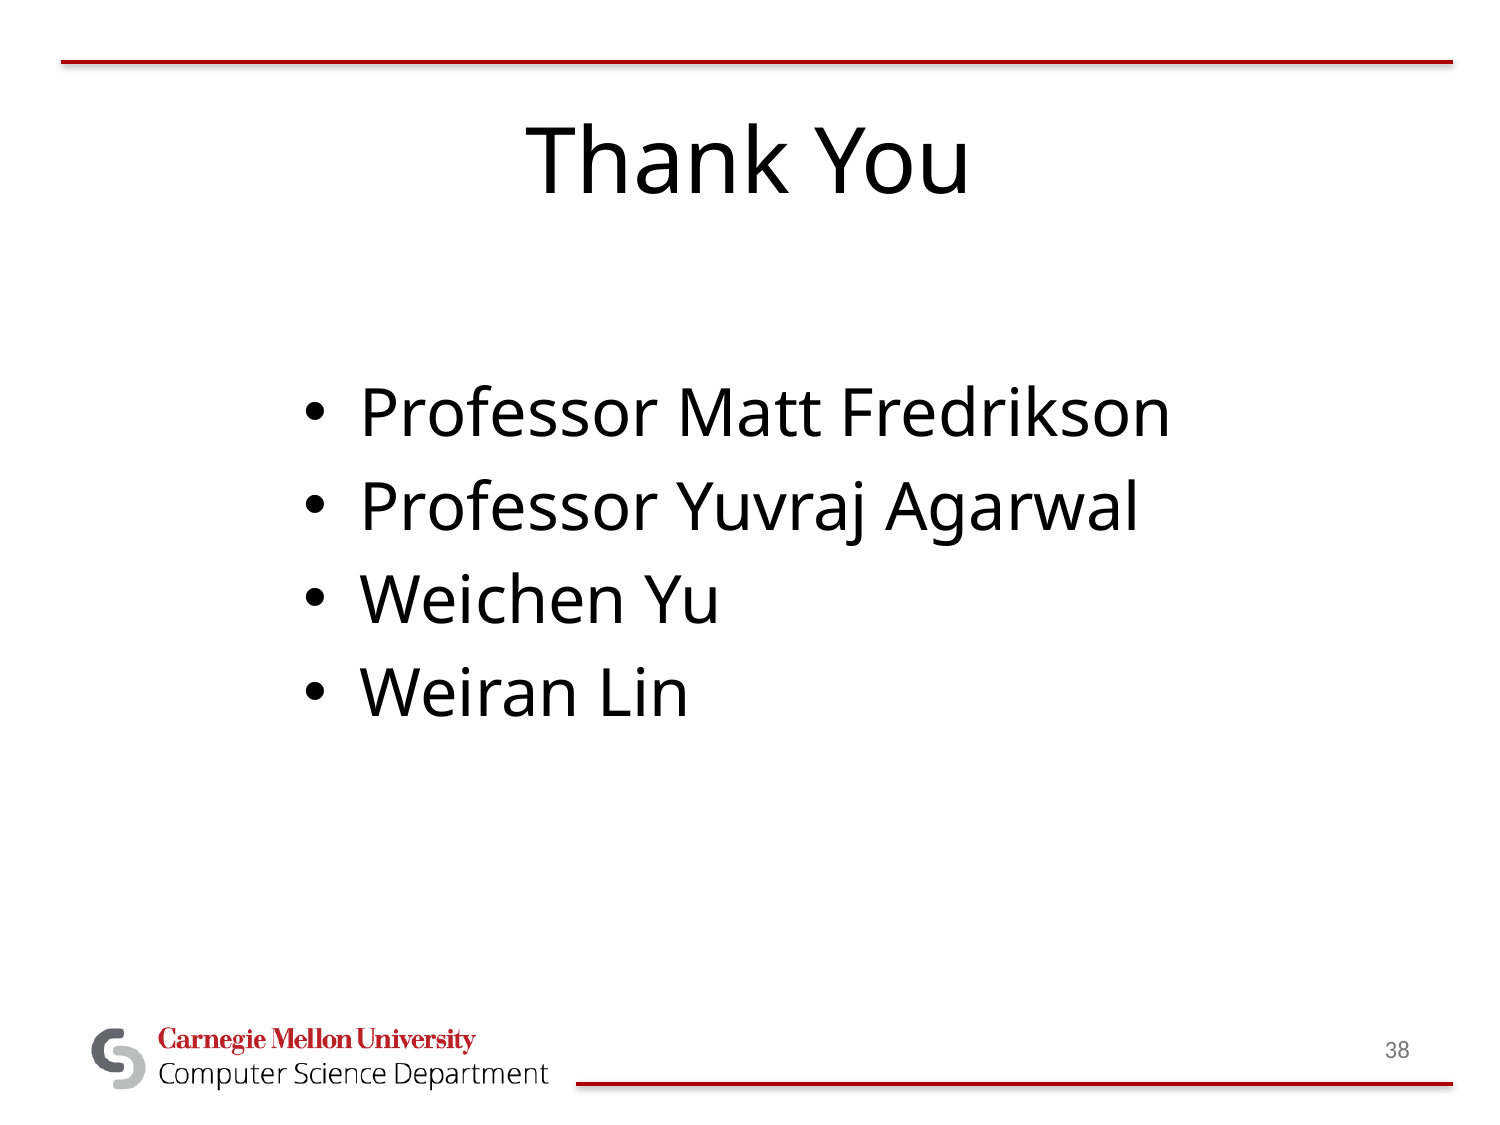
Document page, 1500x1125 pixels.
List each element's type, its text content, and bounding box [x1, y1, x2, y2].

slide_number 38 [1087, 1018, 1425, 1079]
picture [75, 1018, 565, 1099]
list Professor Matt Fredrikson Professor Yuvraj Agarwal Weichen Yu Weiran Lin [288, 362, 1212, 797]
title Thank You [75, 81, 1425, 233]
